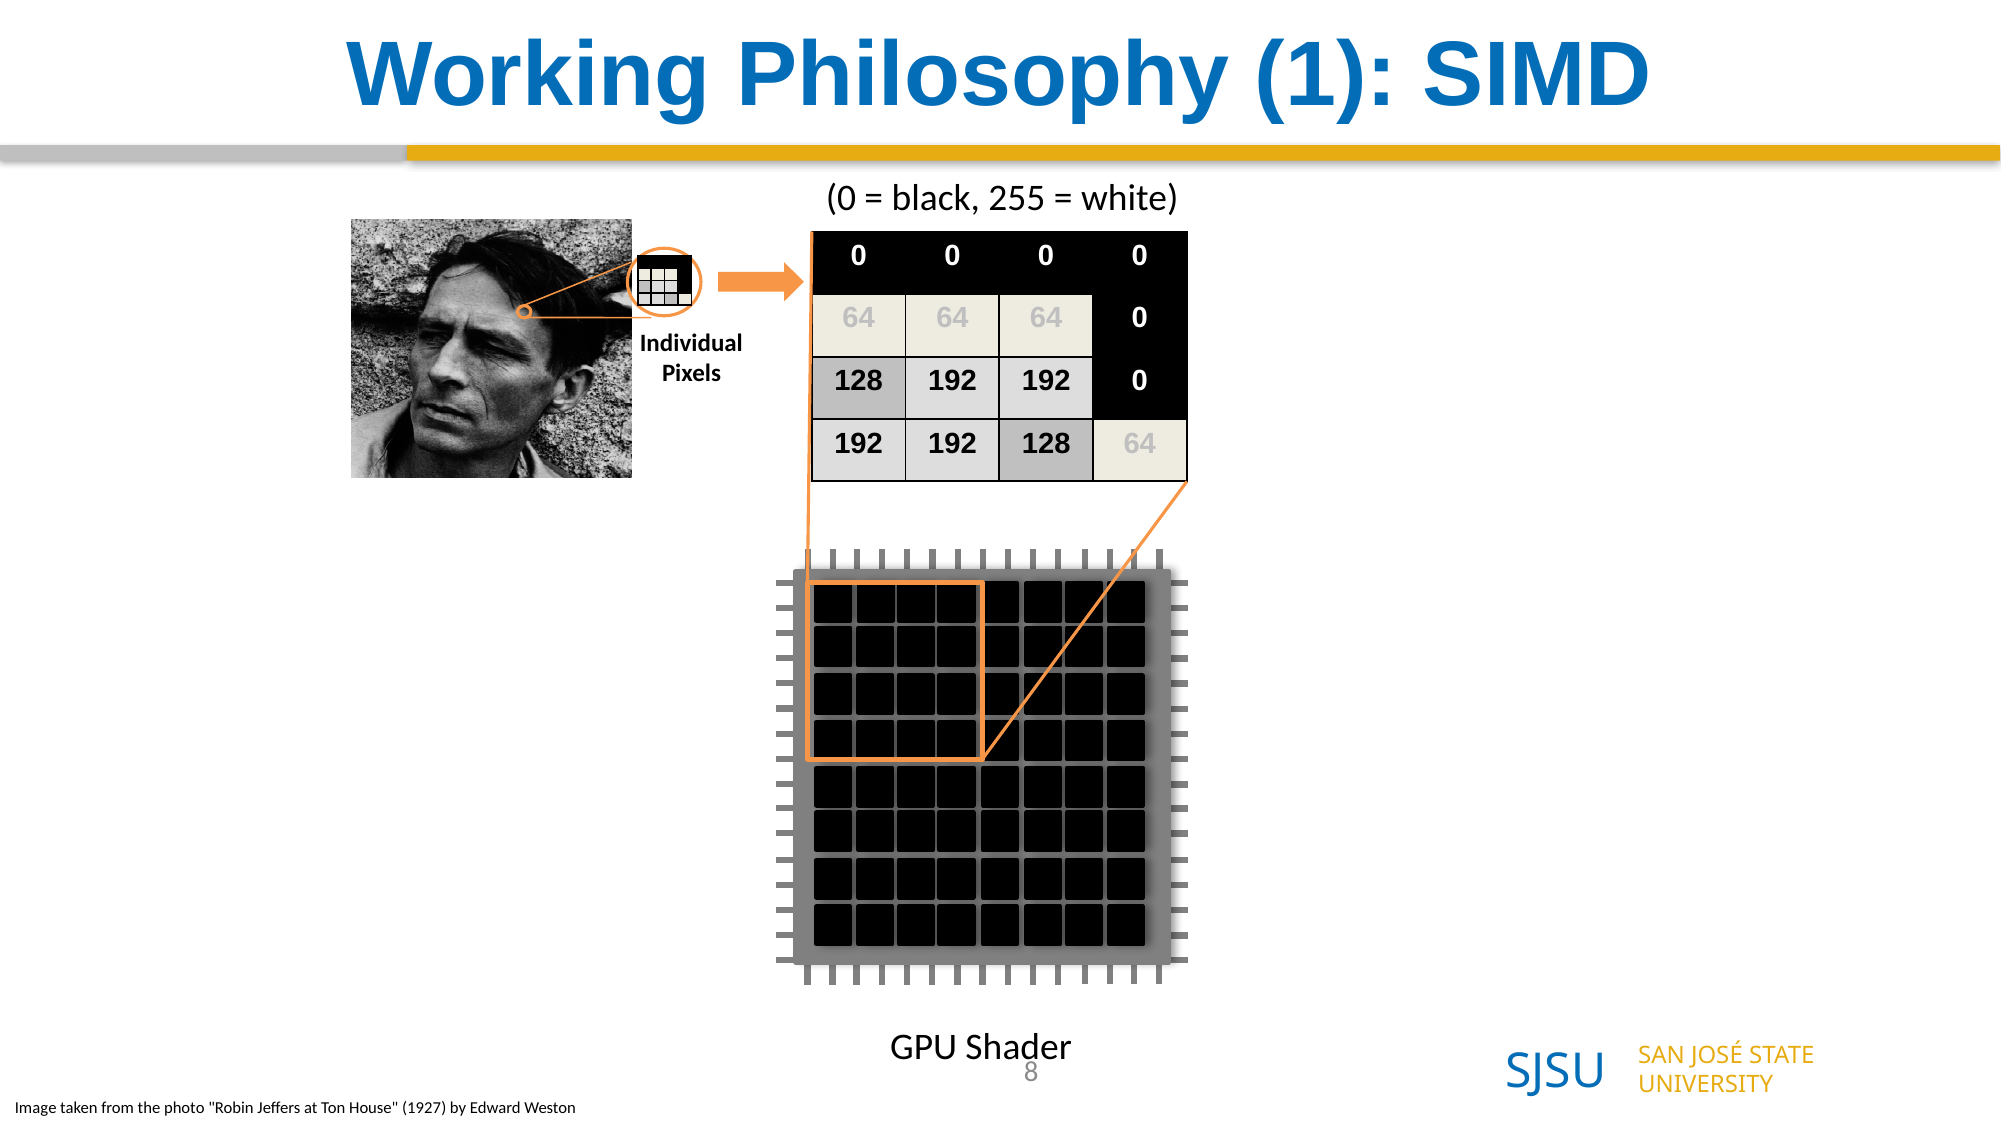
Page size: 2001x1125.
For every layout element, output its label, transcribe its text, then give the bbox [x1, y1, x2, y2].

table_cell 64 [1000, 295, 1092, 356]
table_cell 128 [817, 358, 905, 418]
slide_number 8 [797, 1040, 1265, 1100]
picture [351, 218, 632, 478]
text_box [775, 548, 1189, 1076]
table_cell 192 [906, 420, 998, 480]
table_cell 192 [906, 358, 998, 418]
table_header 0 [1000, 232, 1092, 293]
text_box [982, 481, 1187, 760]
text_box Image taken from the photo "Robin Jeffers at Ton House" (1927) by Edward Weston [0, 1089, 867, 1124]
table_cell 192 [1000, 358, 1092, 418]
table_cell 64 [906, 295, 998, 356]
text_box [770, 262, 802, 302]
table_cell 64 [817, 295, 905, 356]
title Working Philosophy (1): SIMD [99, 11, 1900, 126]
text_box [807, 231, 813, 584]
table_header 0 [815, 232, 905, 293]
table_cell 64 [1094, 420, 1186, 479]
table_cell 192 [817, 420, 905, 480]
table_cell 128 [1000, 420, 1092, 479]
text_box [517, 248, 766, 395]
table_header 0 [1094, 232, 1186, 293]
table_header 0 [906, 232, 998, 293]
table_cell 0 [1094, 295, 1186, 356]
text_box (0 = black, 255 = white) [811, 165, 1194, 226]
table_cell 0 [1094, 358, 1186, 418]
